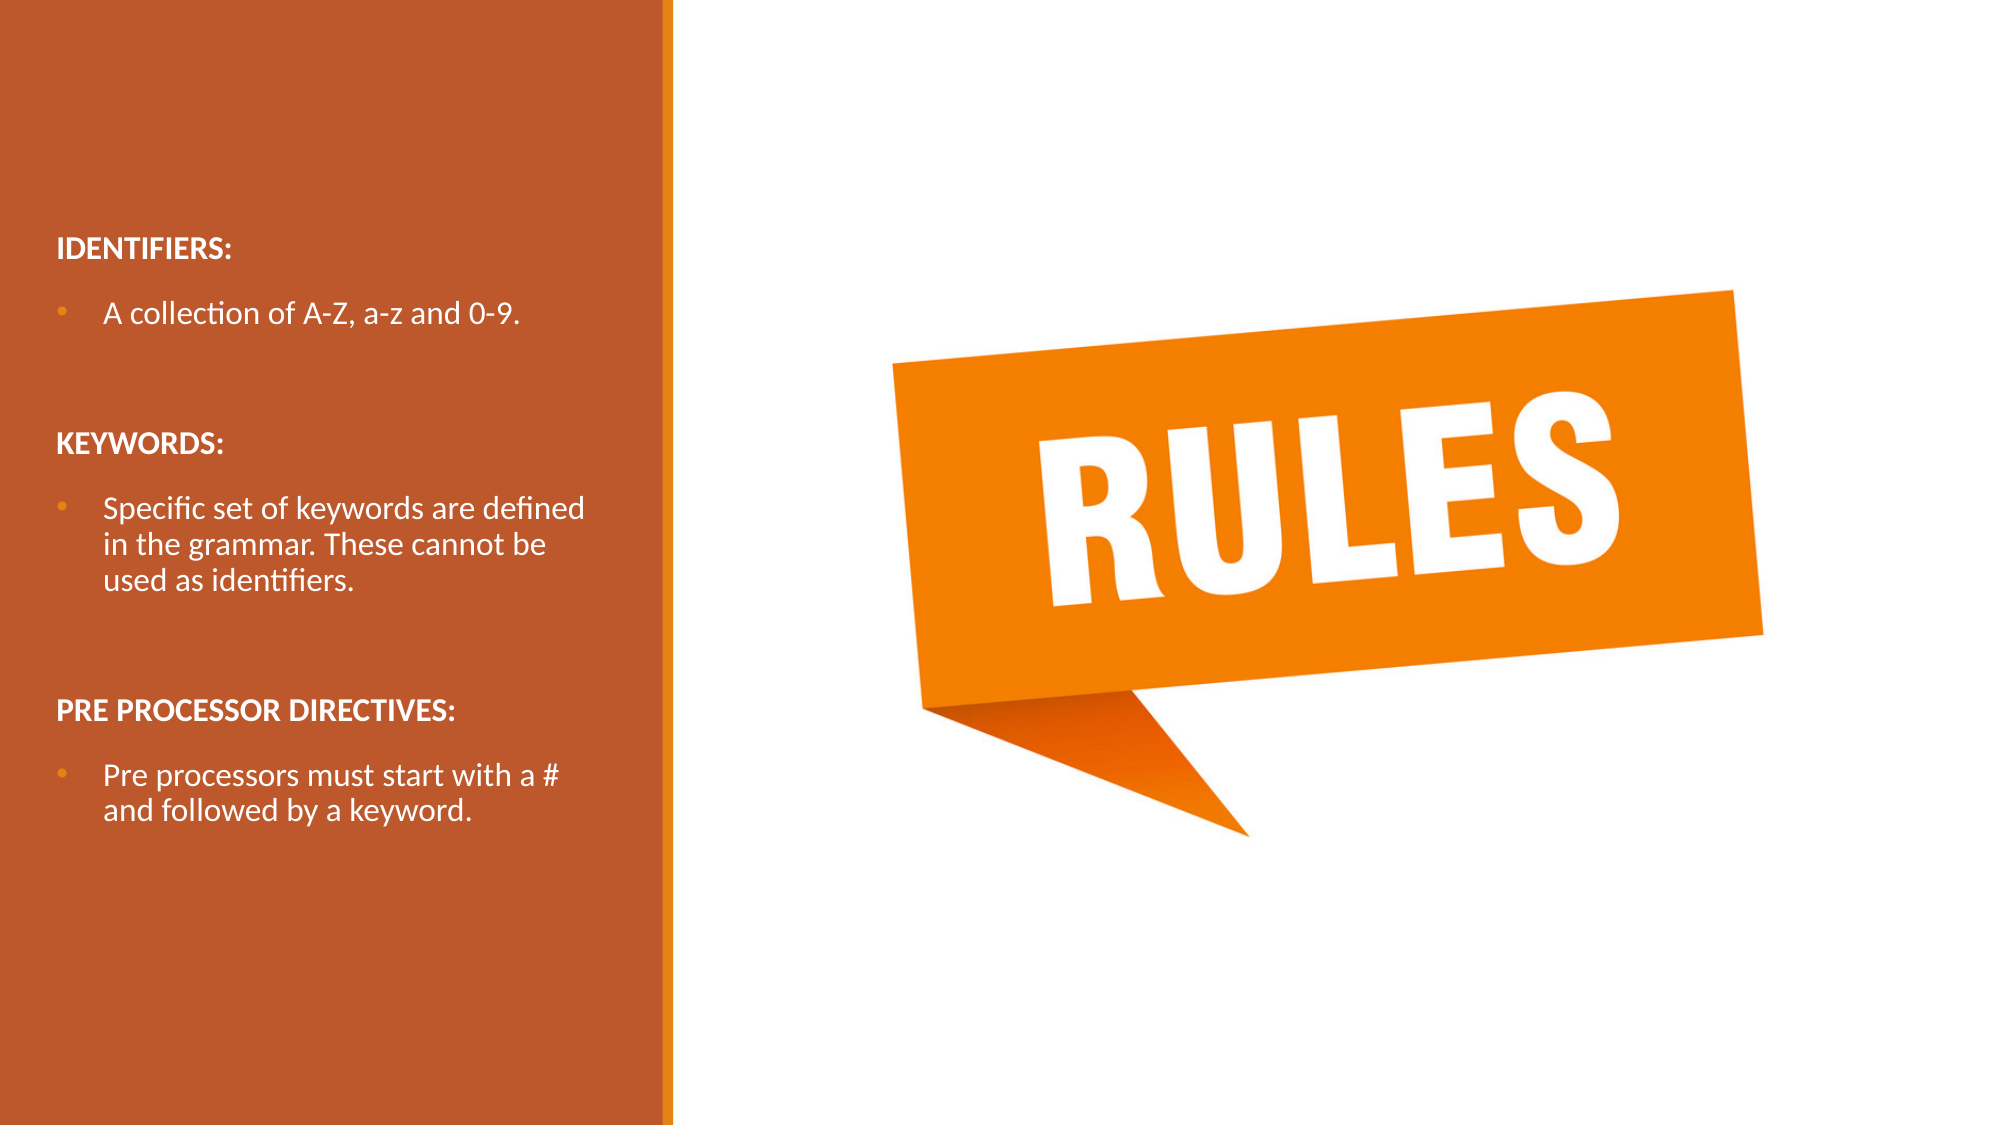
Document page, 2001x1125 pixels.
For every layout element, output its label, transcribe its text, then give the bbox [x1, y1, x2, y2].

list IDENTIFIERS: A collection of A-Z, a-z and 0-9. KEYWORDS: Specific set of keywords are defined in the grammar. These cannot be used as identifiers. PRE PROCESSOR DIRECTIVES: Pre processors must start with a # and followed by a keyword. [41, 88, 608, 1046]
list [794, 171, 1862, 911]
